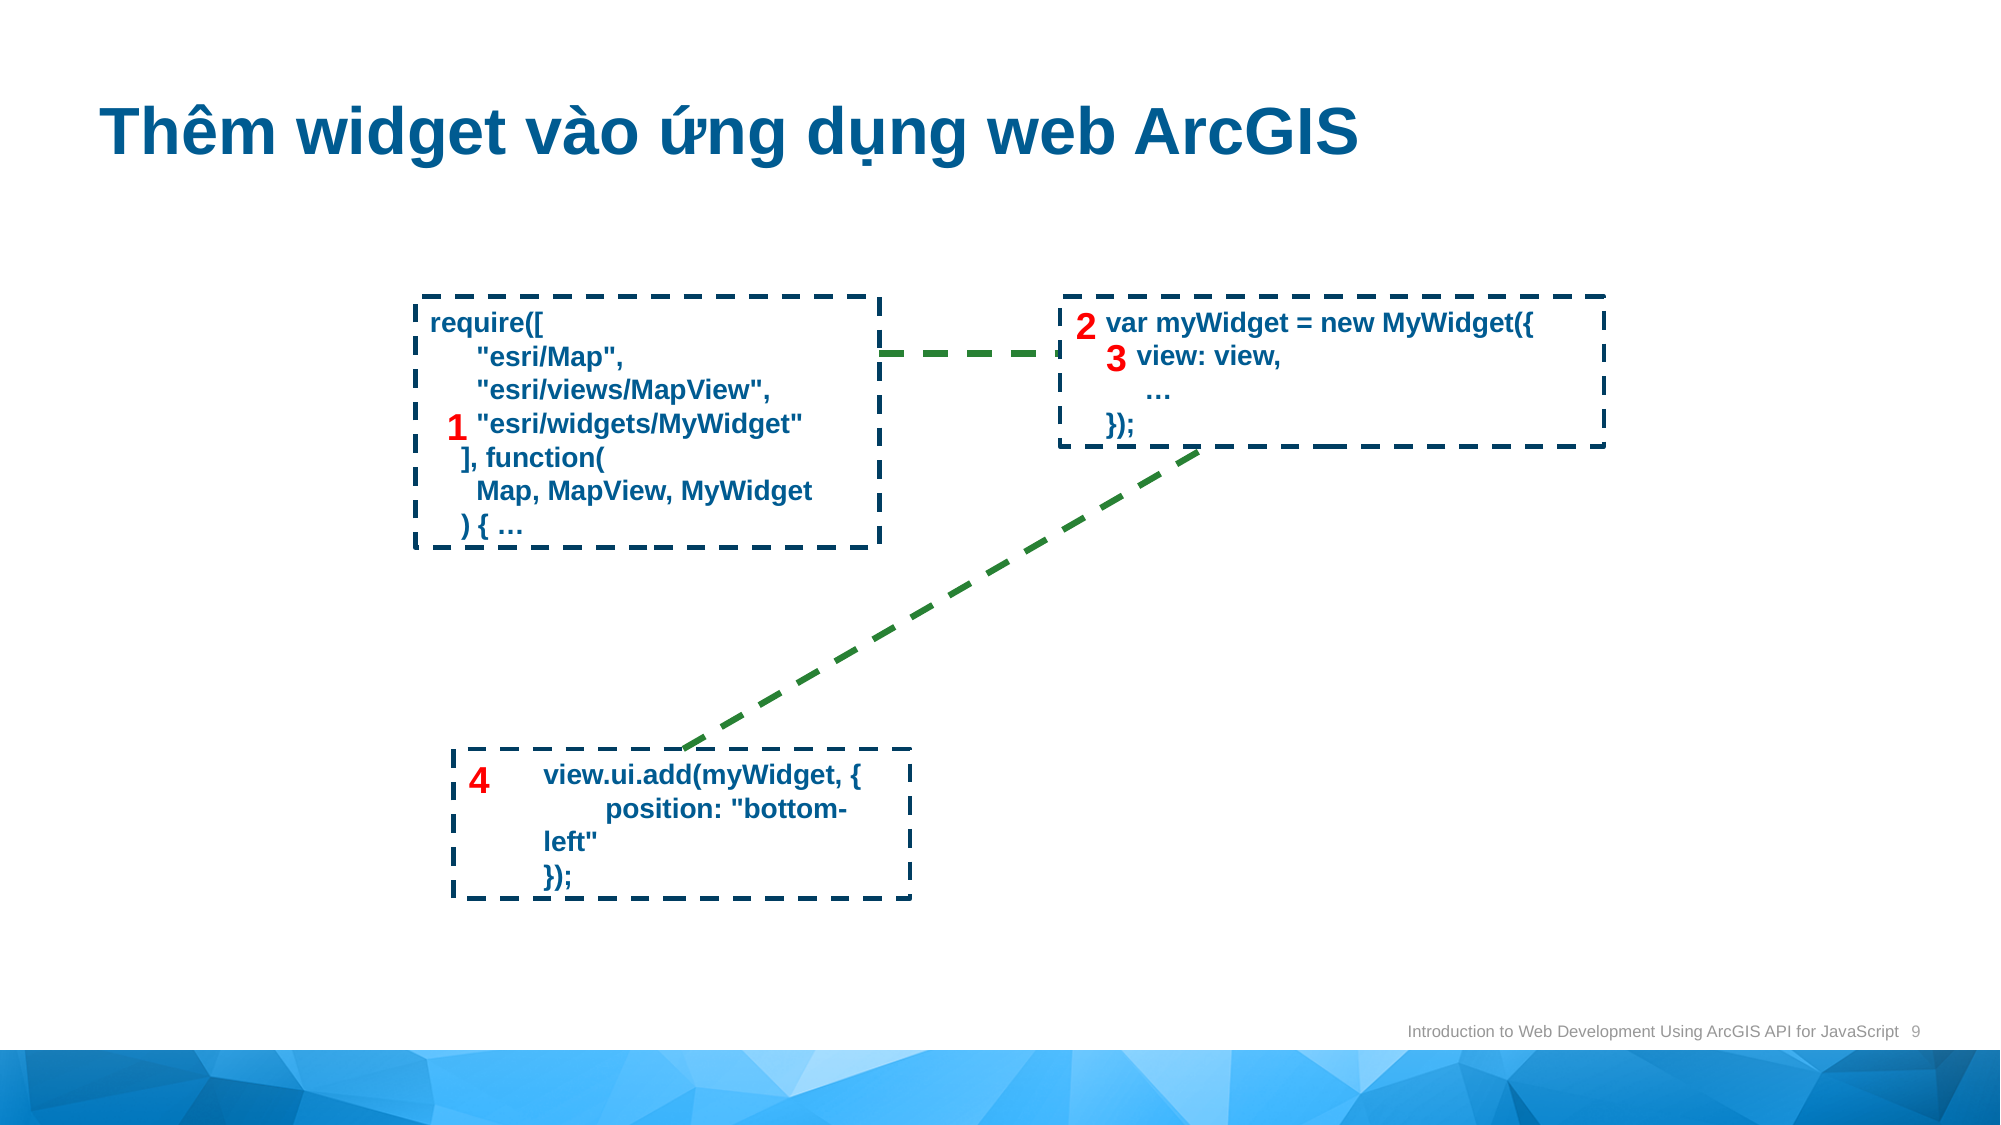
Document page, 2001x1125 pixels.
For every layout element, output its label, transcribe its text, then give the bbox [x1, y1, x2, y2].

title Thêm widget vào ứng dụng web ArcGIS [99, 87, 1900, 178]
picture [0, 1050, 2000, 1125]
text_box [415, 294, 1604, 901]
